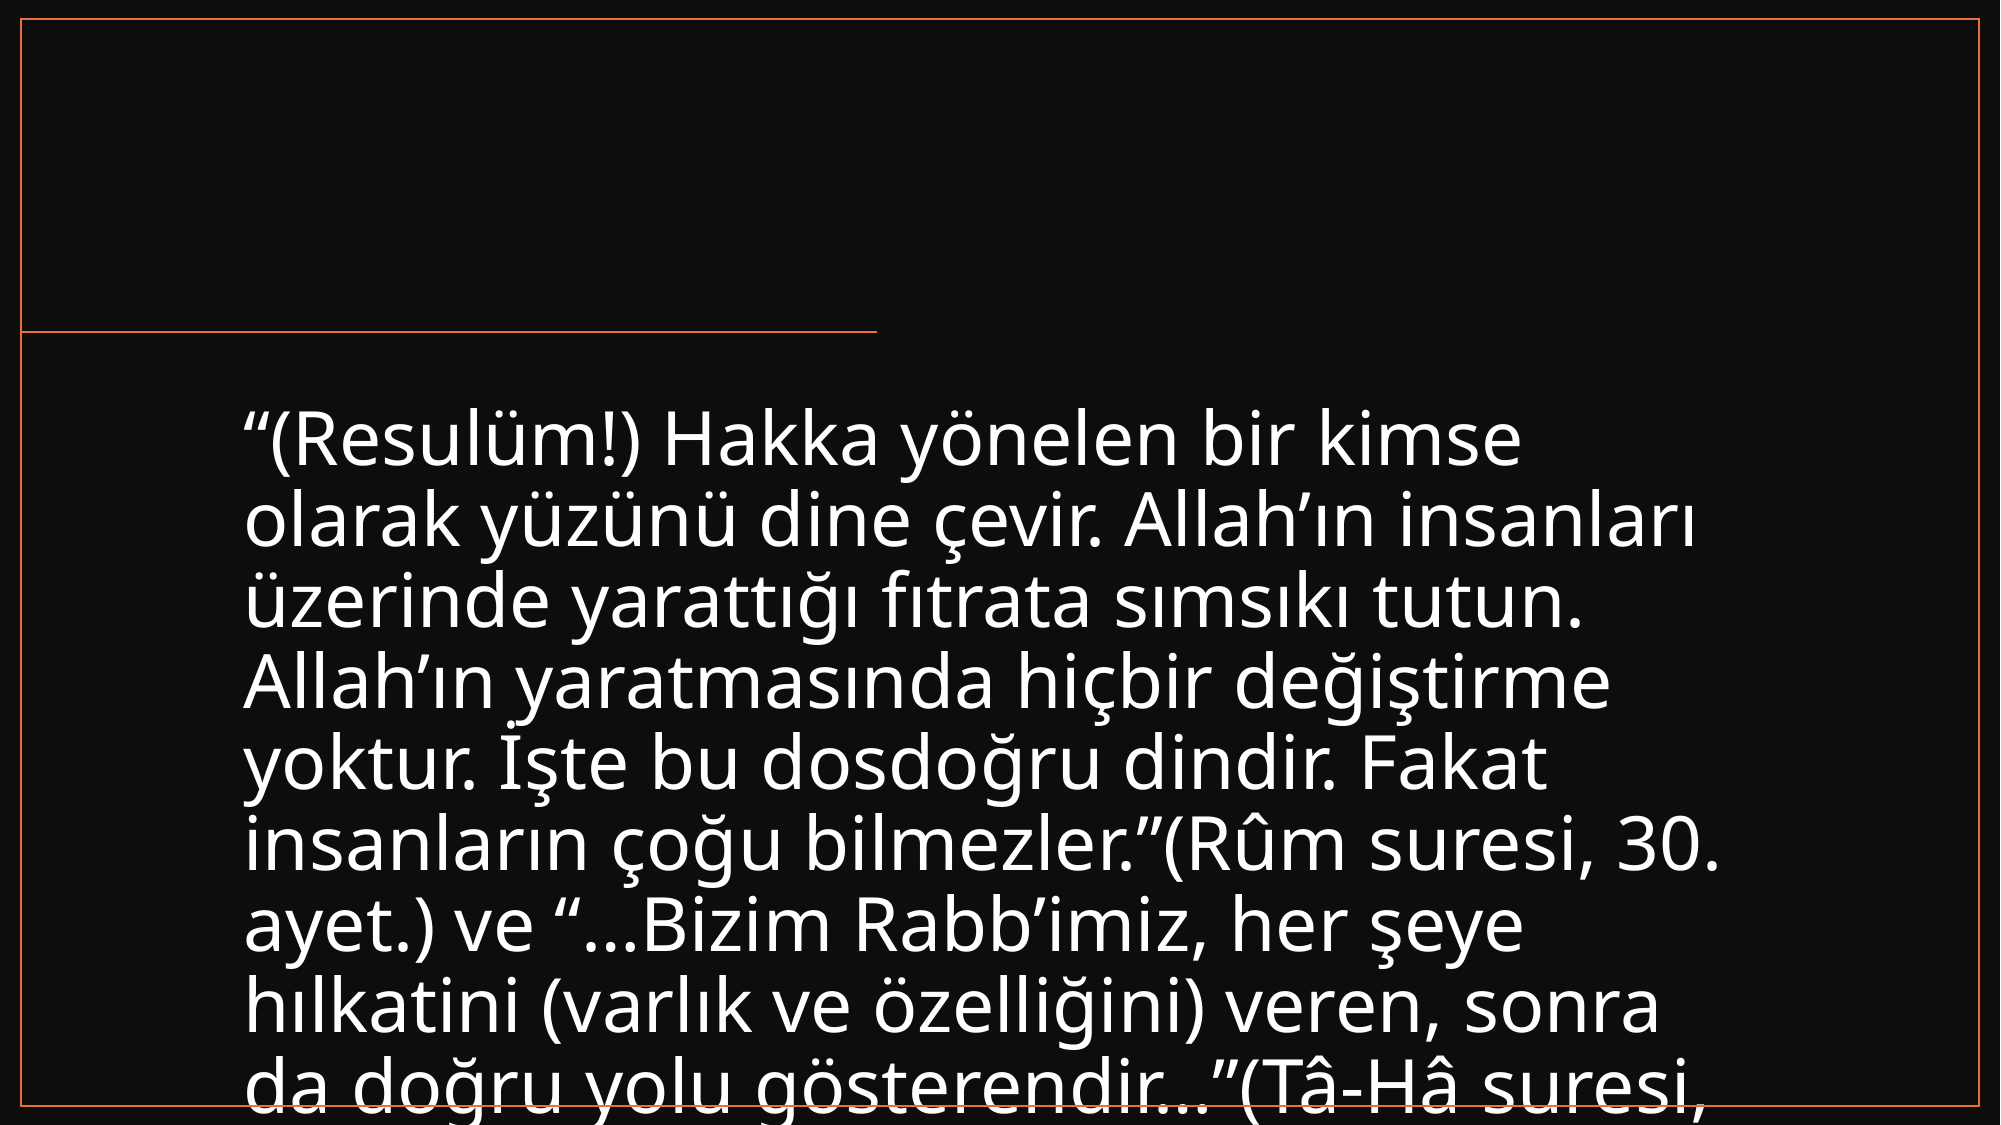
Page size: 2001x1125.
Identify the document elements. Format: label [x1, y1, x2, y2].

text_box [19, 17, 1981, 1108]
text_box [0, 0, 2000, 1125]
